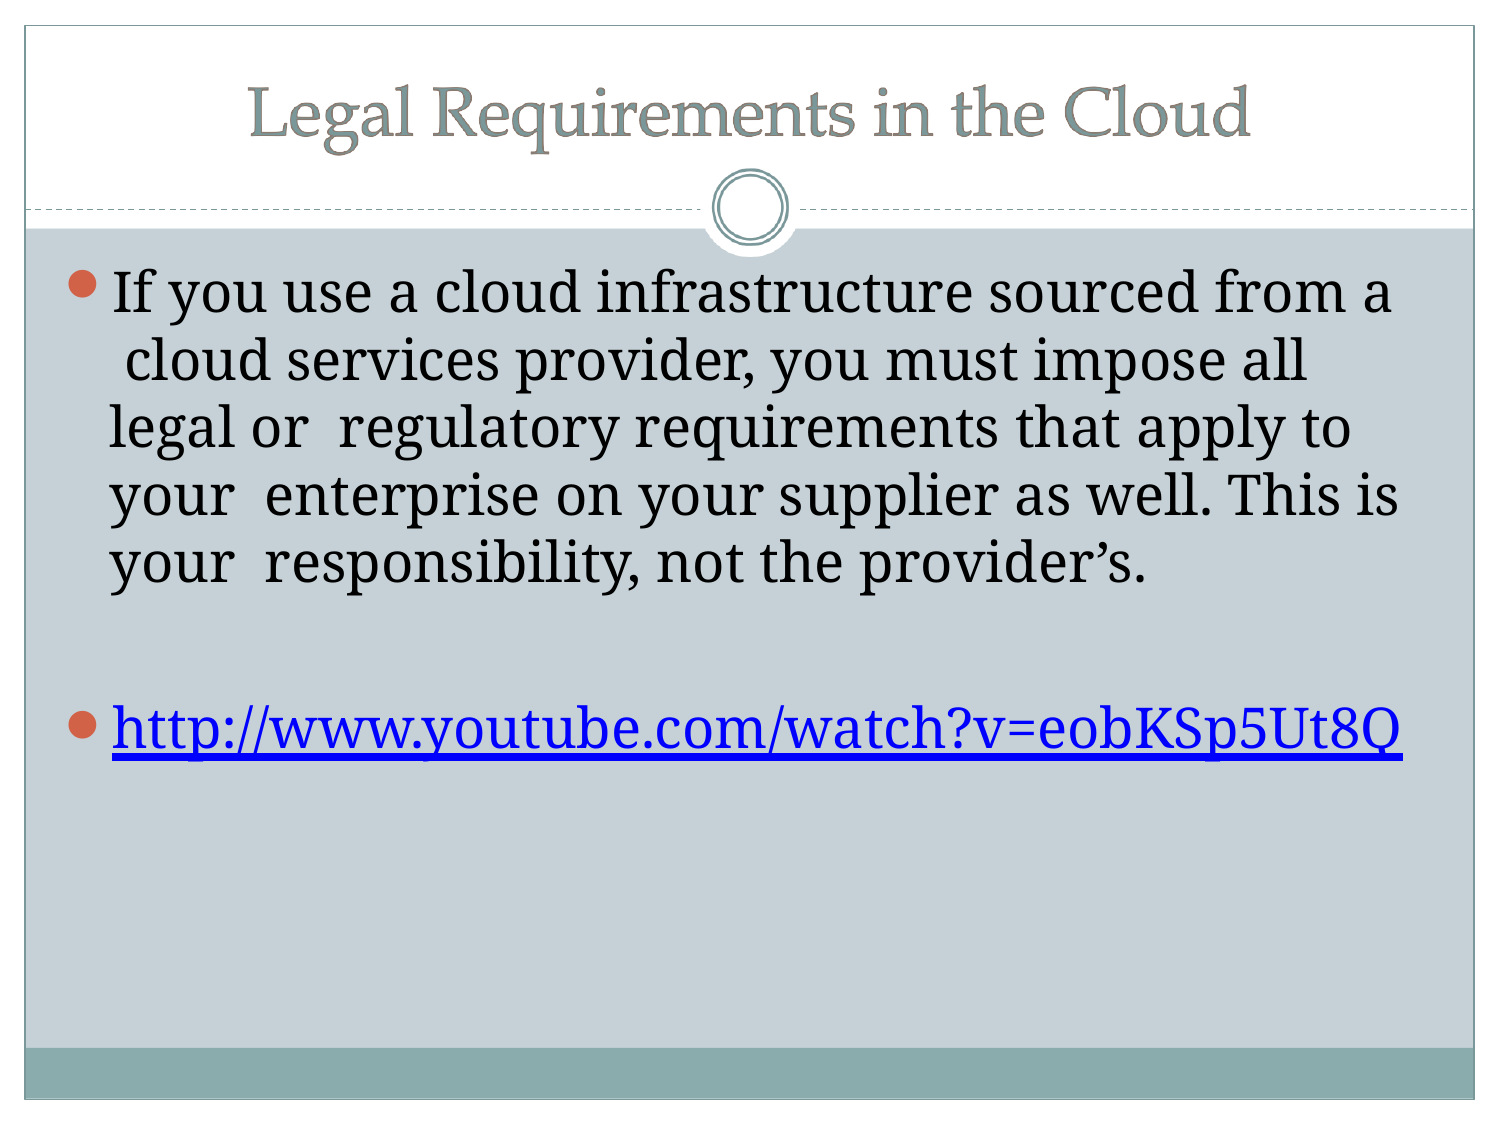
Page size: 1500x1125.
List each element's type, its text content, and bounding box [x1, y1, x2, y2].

text_box If you use a cloud infrastructure sourced from a cloud services provider, you must impose all legal or regulatory requirements that apply to your enterprise on your supplier as well. This is your responsibility, not the provider’s. http://www.youtube.com/watch?v=eobKSp5Ut8Q [62, 256, 1404, 770]
text_box [247, 84, 1251, 256]
